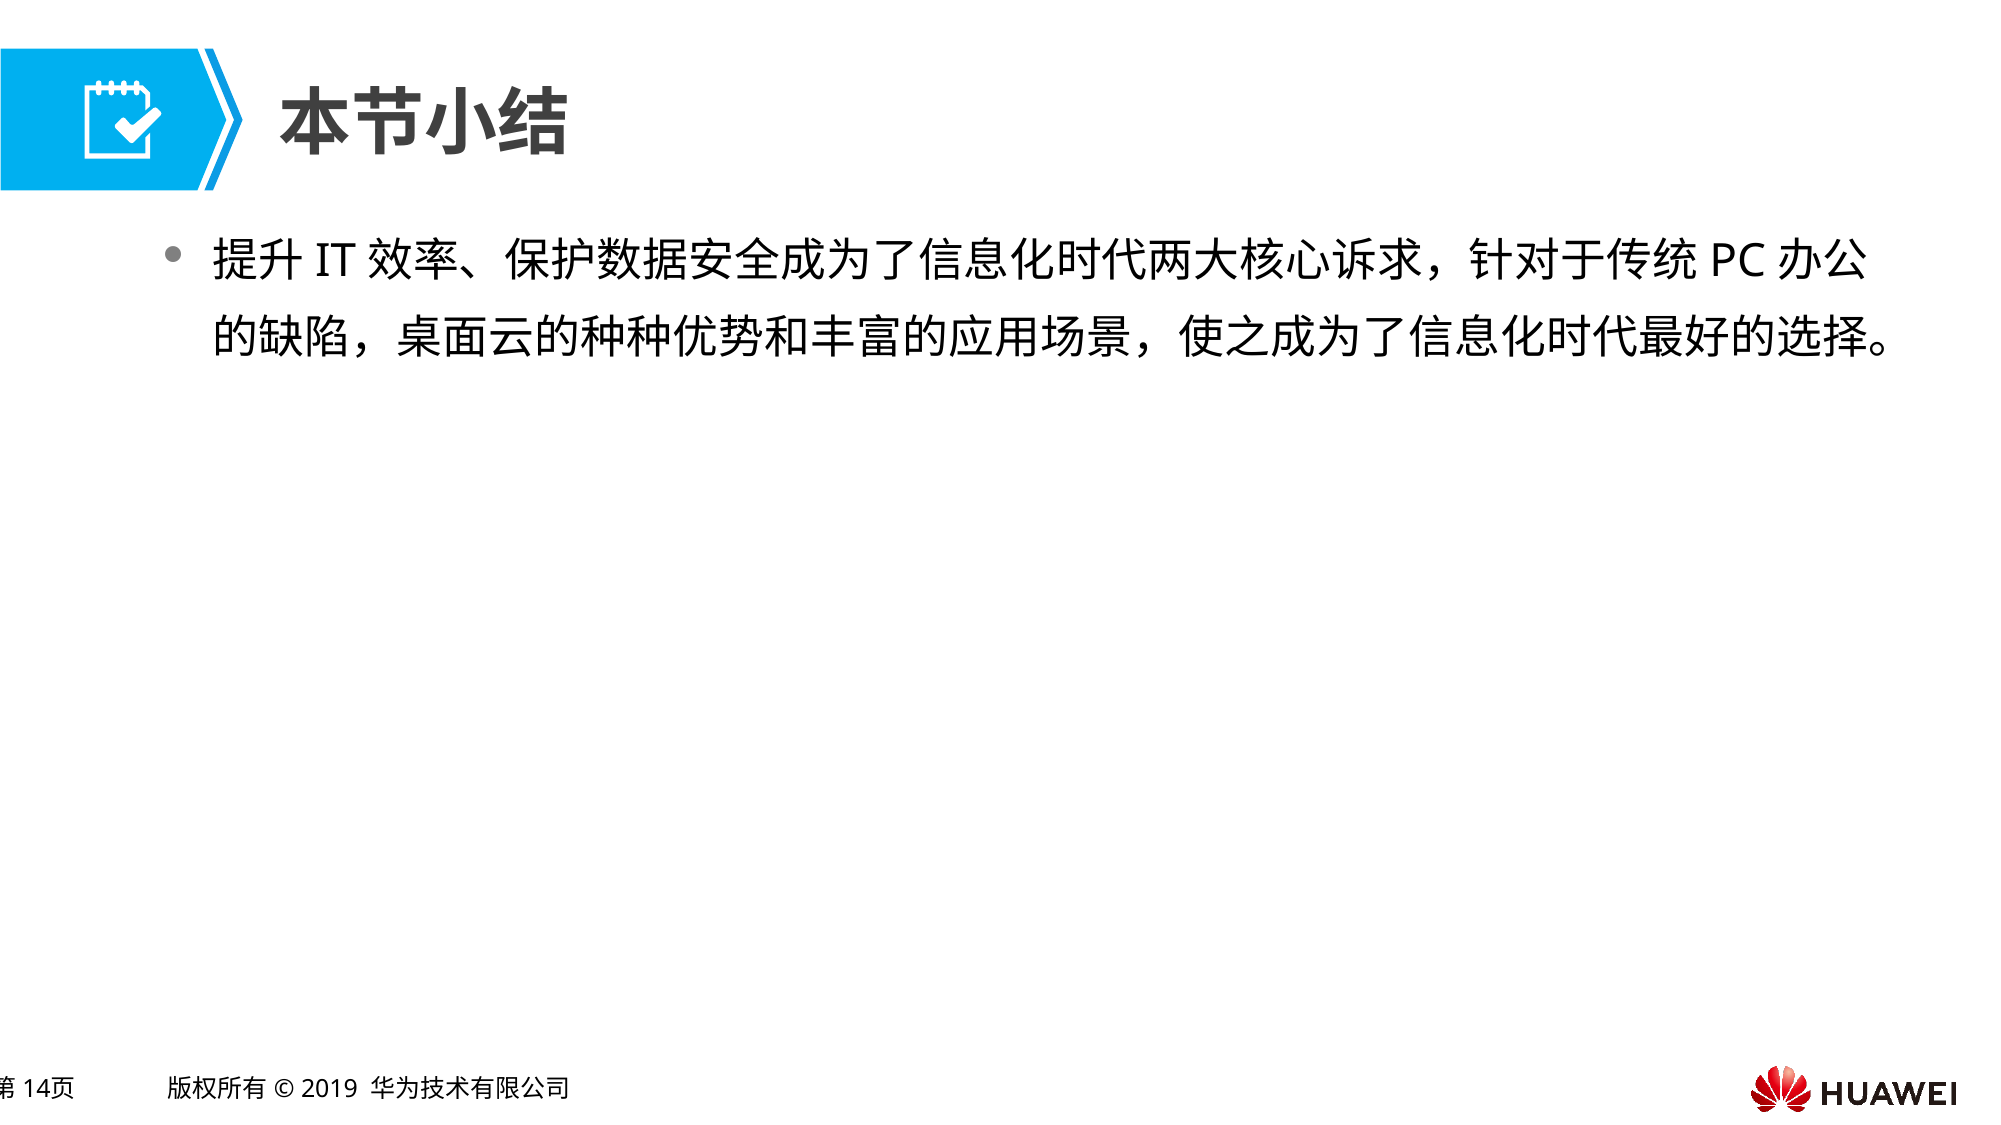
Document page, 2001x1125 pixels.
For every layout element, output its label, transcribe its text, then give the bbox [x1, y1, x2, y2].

list 提升IT效率、保护数据安全成为了信息化时代两大核心诉求，针对于传统PC办公的缺陷，桌面云的种种优势和丰富的应用场景，使之成为了信息化时代最好的选择。 [149, 202, 1883, 971]
picture [1751, 1066, 1956, 1112]
